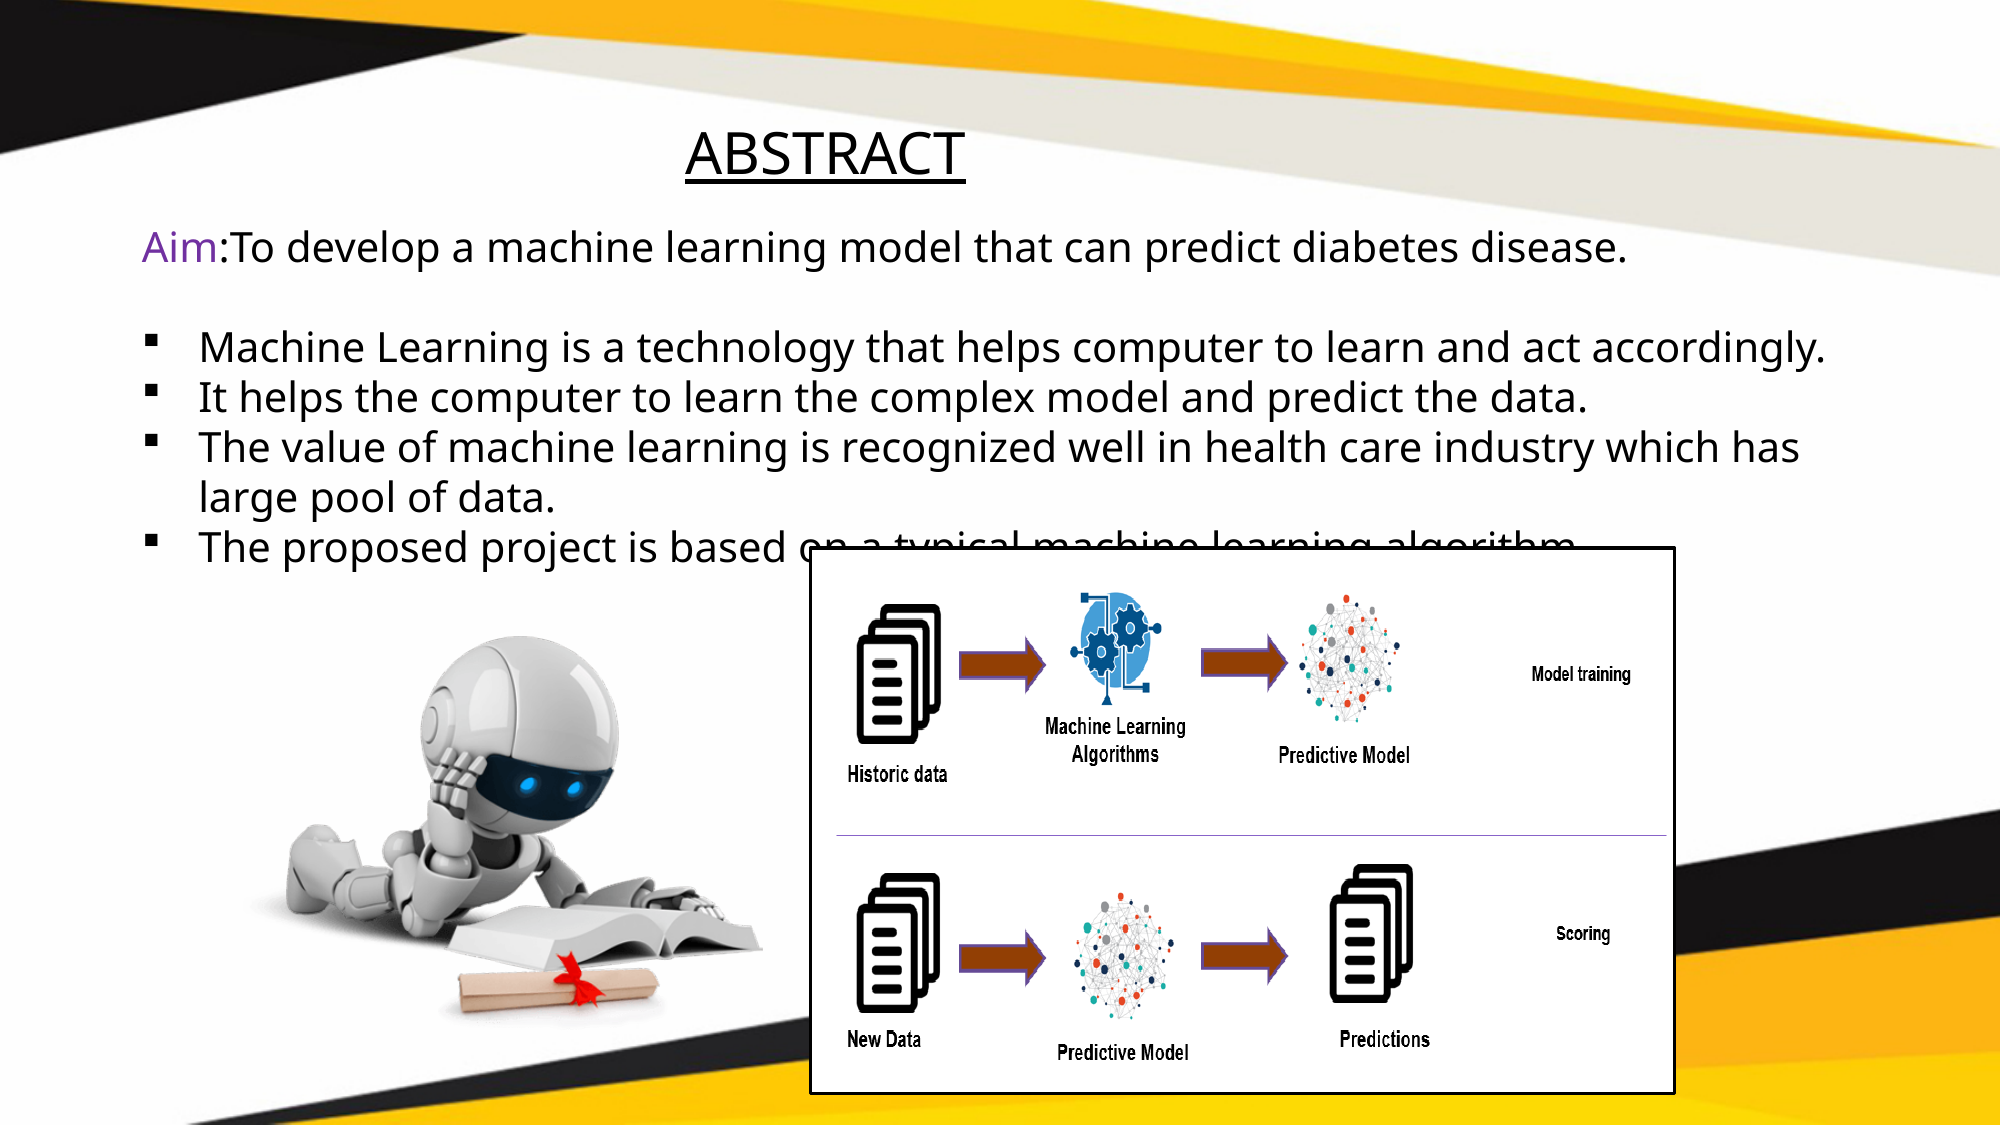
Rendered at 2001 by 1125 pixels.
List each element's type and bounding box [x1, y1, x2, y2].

picture [0, 0, 2000, 1125]
list [812, 549, 1674, 1092]
list [242, 635, 763, 1032]
